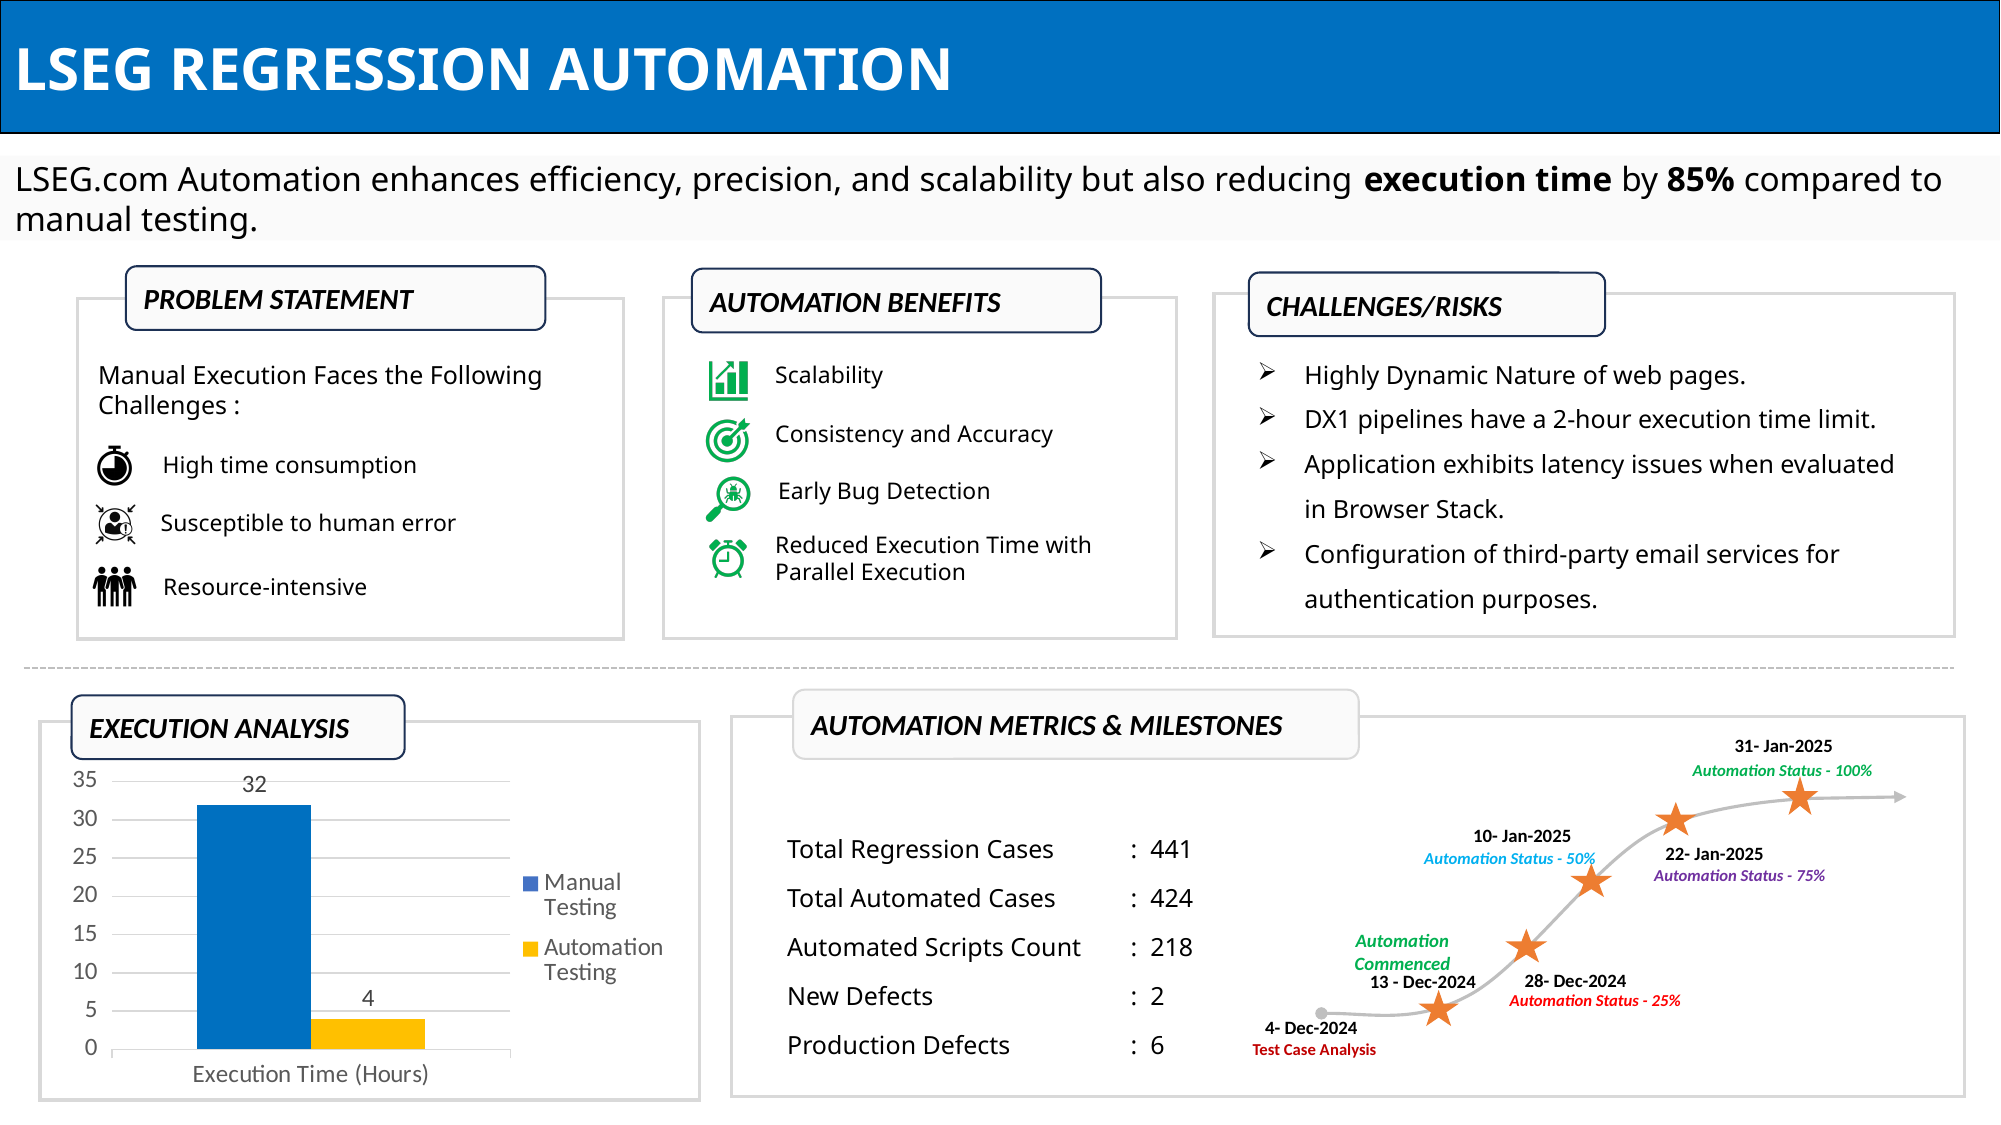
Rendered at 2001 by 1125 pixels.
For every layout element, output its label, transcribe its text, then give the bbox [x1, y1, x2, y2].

text_box LSEG REGRESSION AUTOMATION [0, 0, 2000, 134]
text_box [731, 689, 1965, 1097]
text_box CHALLENGES/RISKS [1247, 271, 1607, 338]
text_box EXECUTION ANALYSIS [70, 694, 406, 761]
text_box [39, 721, 700, 1101]
text_box Highly Dynamic Nature of web pages. DX1 pipelines have a 2-hour execution time limit. Application exhibits latency issues when evaluated in Browser Stack. Configuration of third-party email services for authentication purposes. [1242, 354, 1939, 634]
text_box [1220, 730, 1907, 1063]
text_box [663, 268, 1177, 639]
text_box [77, 266, 633, 640]
chart [59, 762, 692, 1096]
text_box [1213, 292, 1955, 638]
text_box LSEG.com Automation enhances efficiency, precision, and scalability but also reducing execution time by 85% compared to manual testing. [0, 155, 2000, 241]
